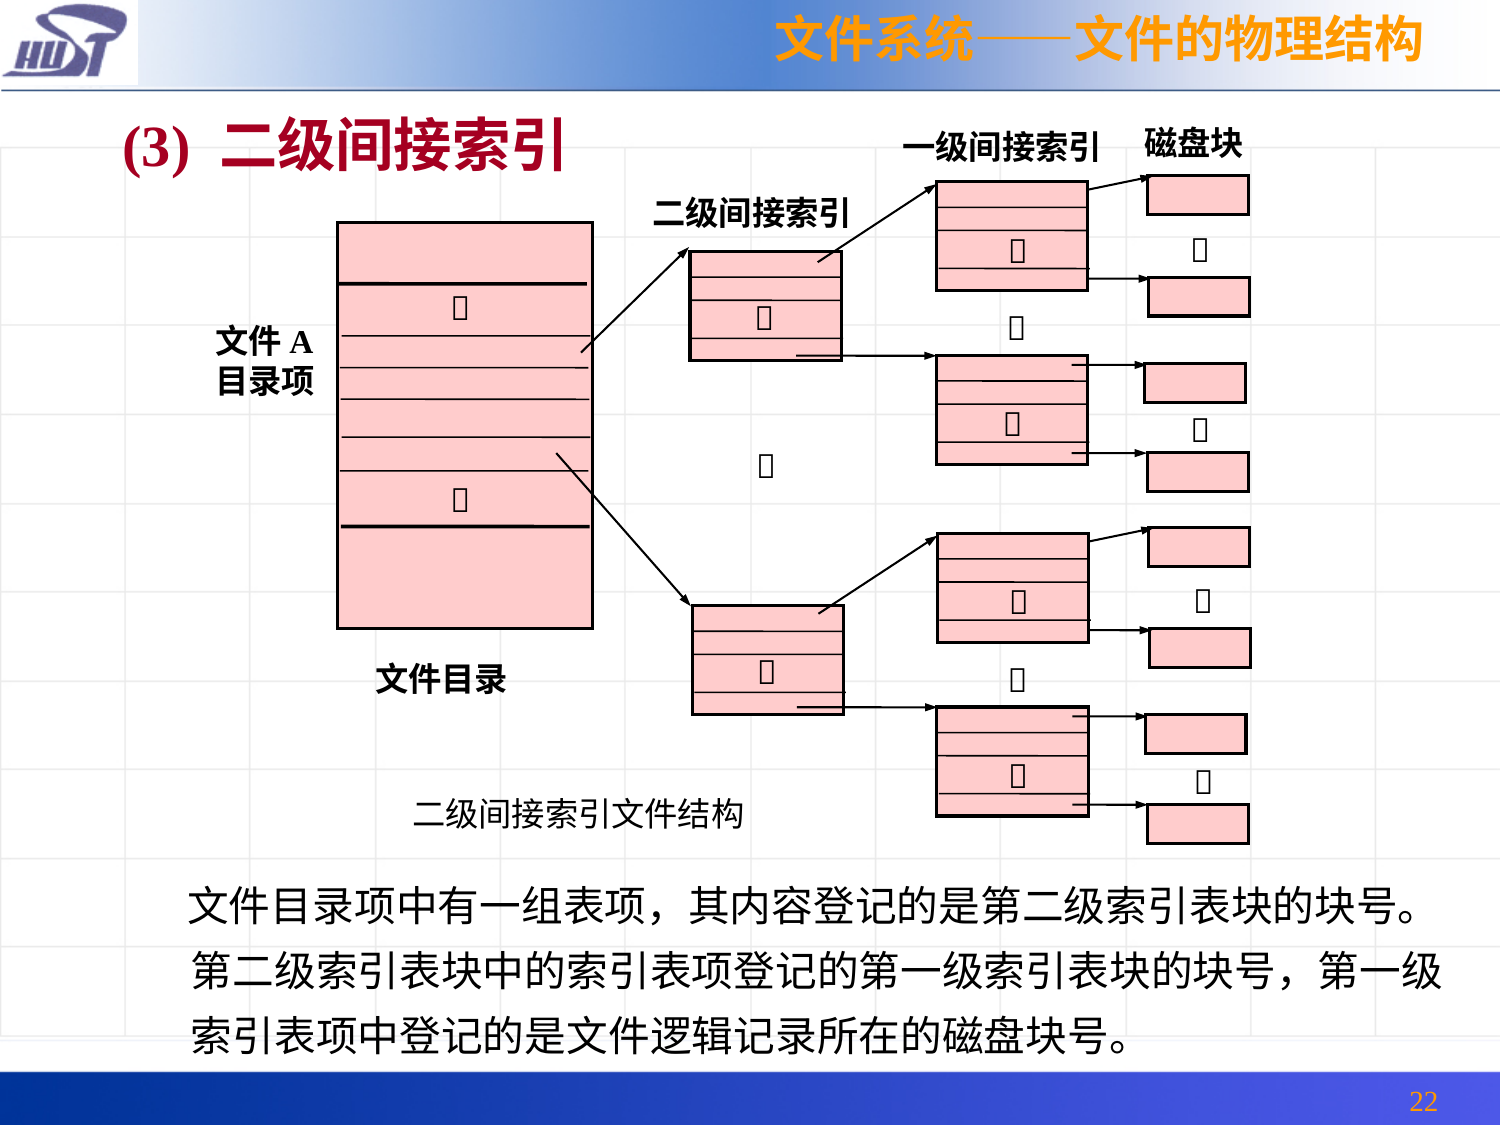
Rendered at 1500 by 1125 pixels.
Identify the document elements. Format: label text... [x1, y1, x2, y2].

text_box 文件系统——文件的物理结构 [62, 6, 1440, 76]
text_box 22 [1393, 1068, 1455, 1125]
text_box 文件目录项中有一组表项，其内容登记的是第二级索引表块的块号。第二级索引表块中的索引表项登记的第一级索引表块的块号，第一级索引表项中登记的是文件逻辑记录所在的磁盘块号。 [88, 857, 1475, 1068]
picture [0, 0, 1500, 1125]
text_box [200, 114, 1281, 844]
text_box (3) 二级间接索引 [107, 86, 1473, 186]
